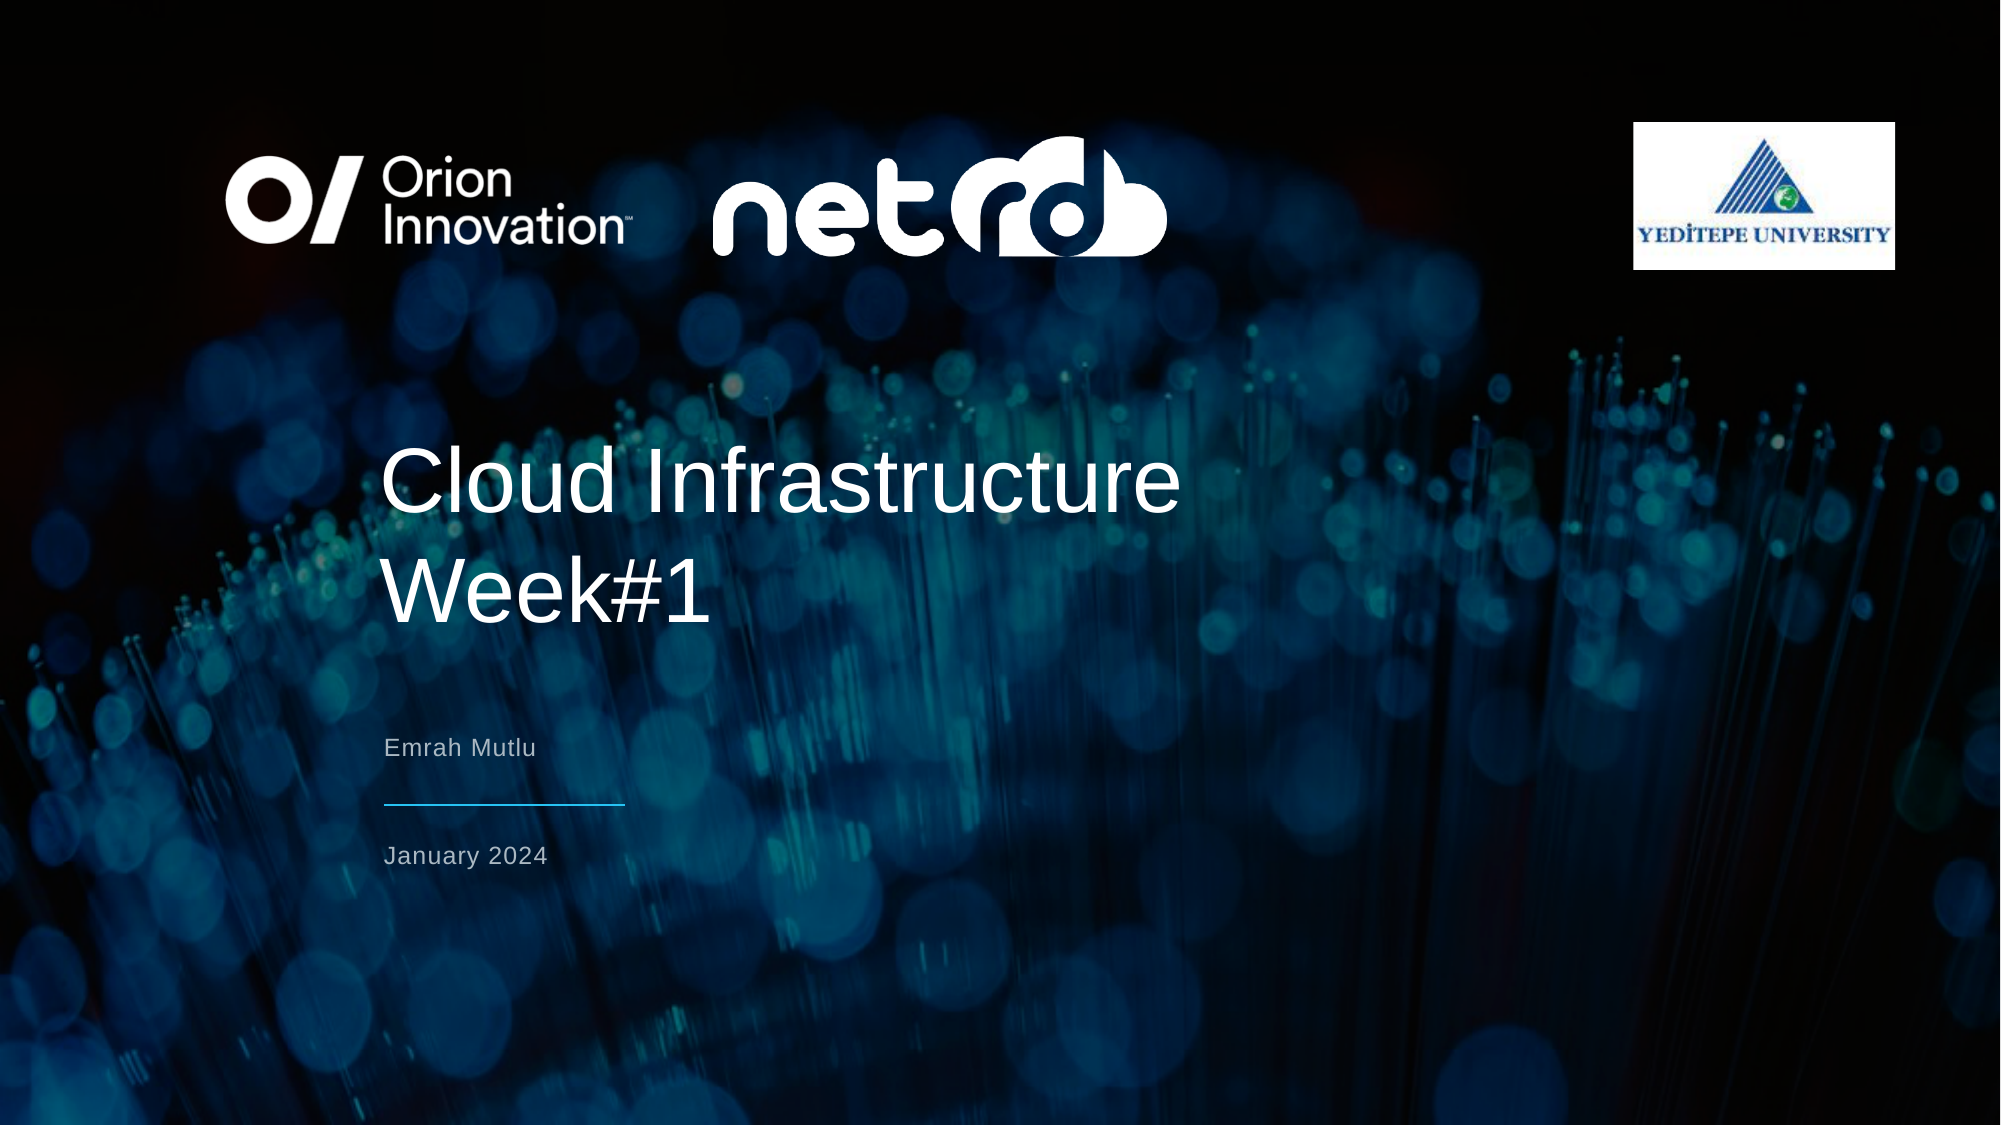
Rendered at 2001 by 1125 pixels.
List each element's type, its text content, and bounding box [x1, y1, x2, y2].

text_box Emrah Mutlu [383, 728, 782, 770]
picture [0, 0, 2001, 1125]
title Cloud Infrastructure Week#1 [379, 420, 1735, 703]
list January 2024 [383, 837, 782, 879]
